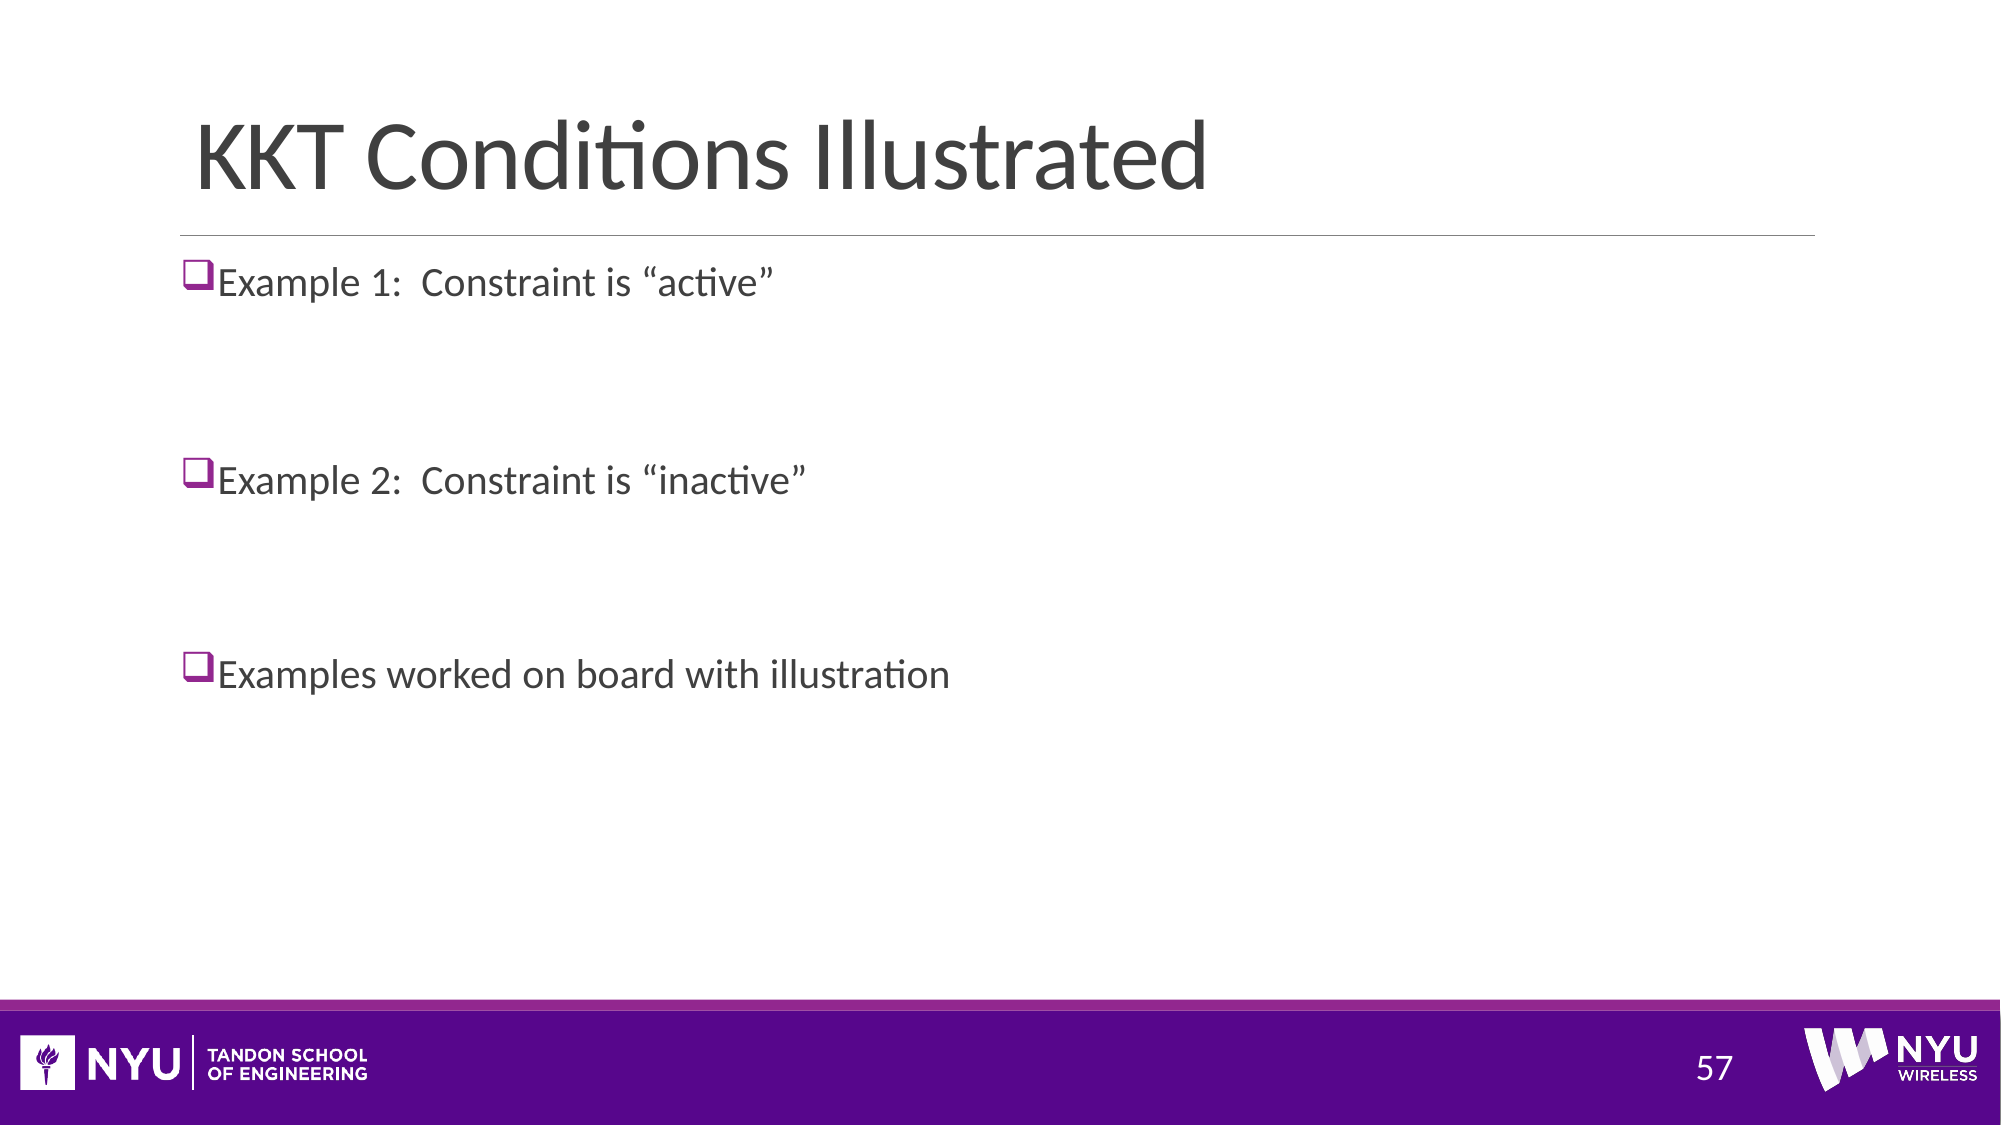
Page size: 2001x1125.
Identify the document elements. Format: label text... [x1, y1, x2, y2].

title KKT Conditions Illustrated [180, 47, 1830, 218]
slide_number 57 [1533, 1035, 1749, 1096]
